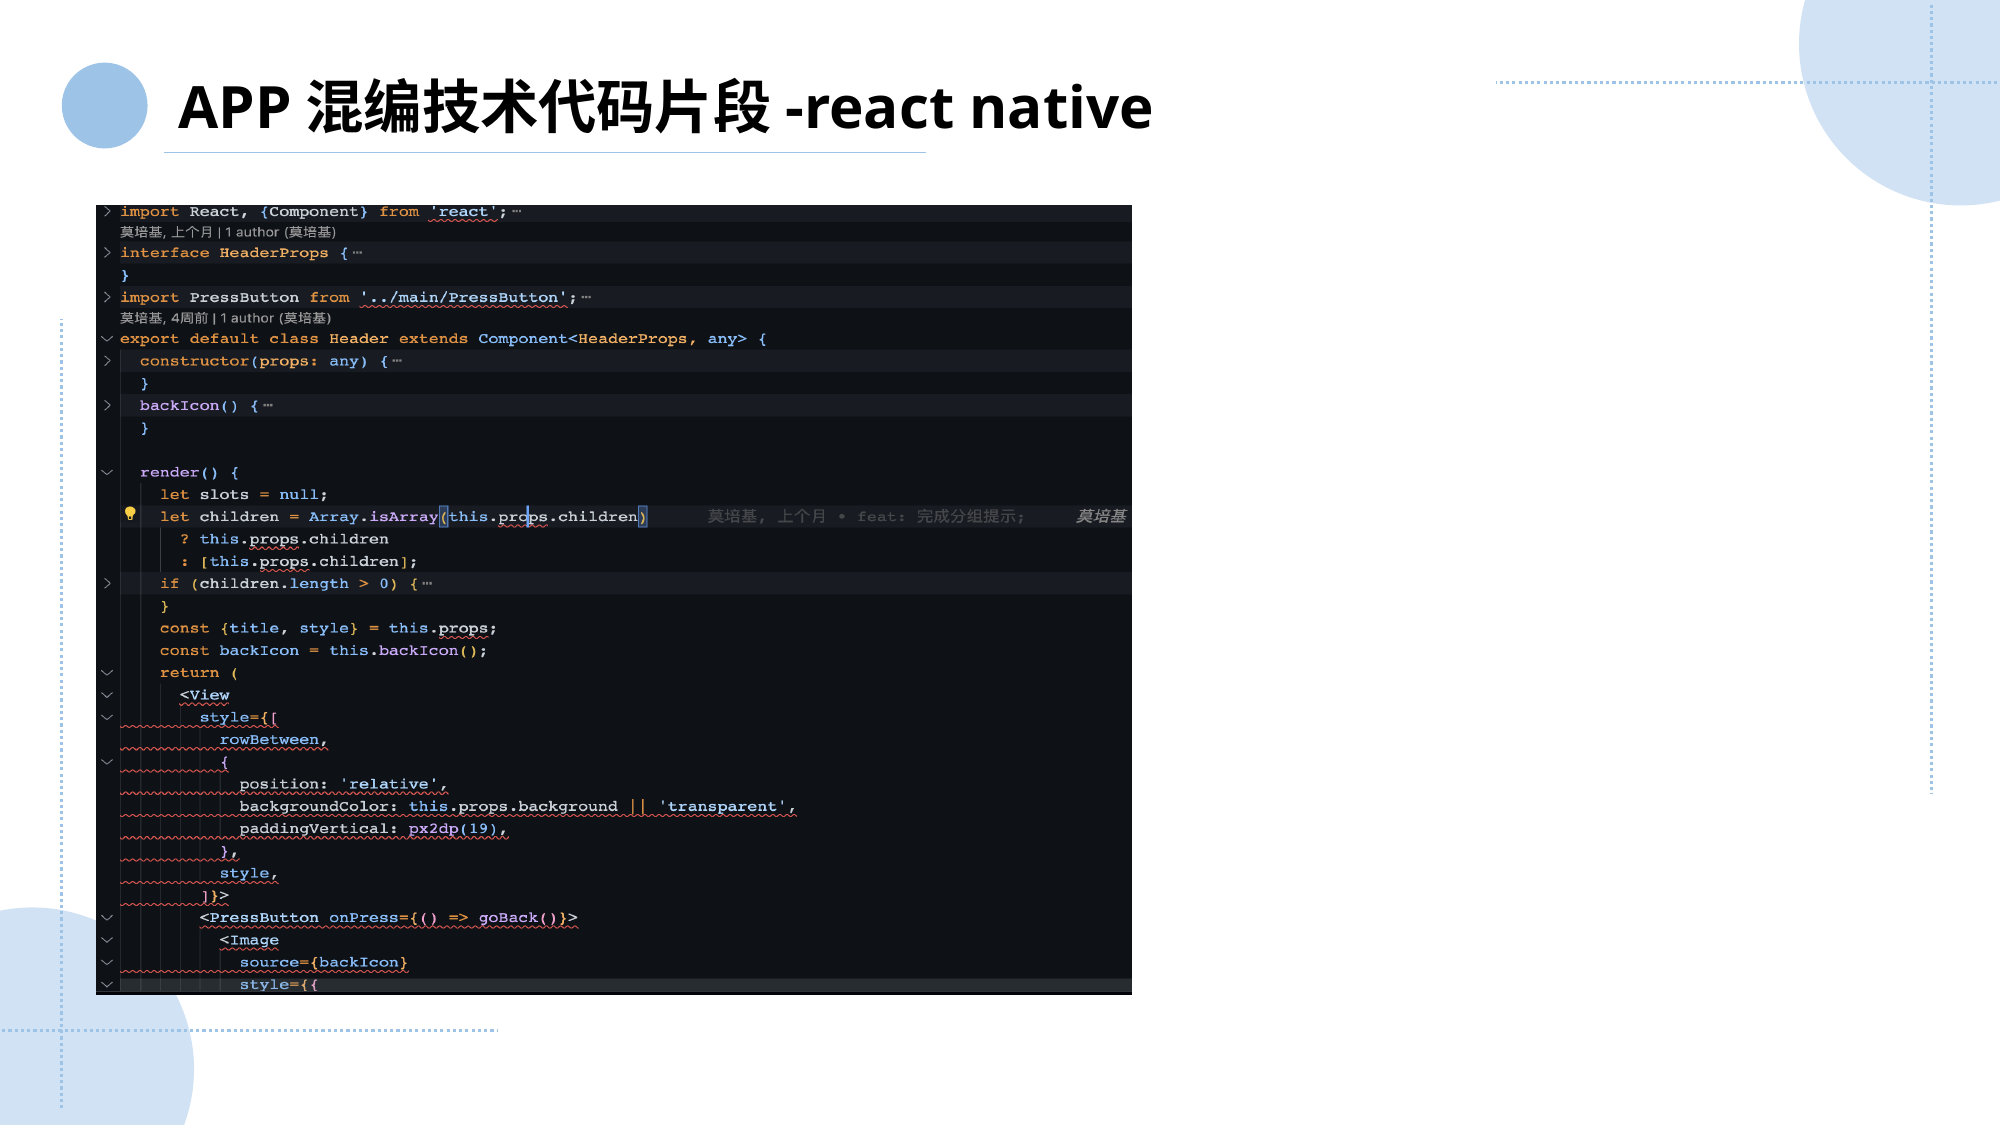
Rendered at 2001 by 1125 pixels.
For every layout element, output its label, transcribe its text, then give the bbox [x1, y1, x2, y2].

text_box [1797, 0, 2000, 82]
text_box APP混编技术代码片段-react native [163, 62, 1297, 148]
text_box [62, 909, 191, 1030]
text_box [60, 61, 149, 150]
text_box [0, 906, 61, 1030]
text_box [1803, 83, 1931, 204]
text_box [0, 1031, 196, 1125]
picture [96, 205, 1132, 995]
text_box [1932, 83, 2000, 207]
